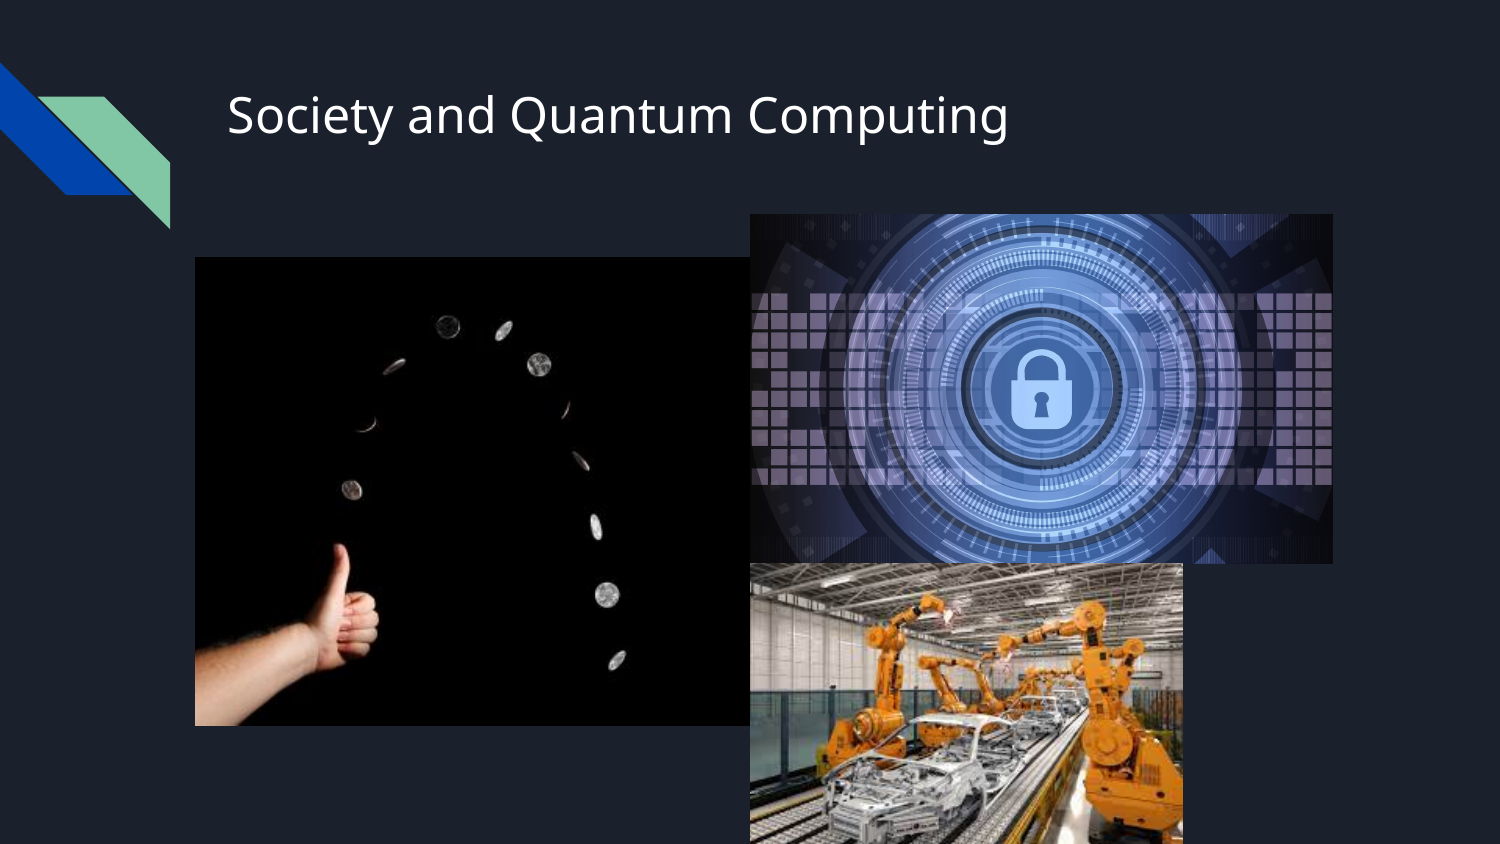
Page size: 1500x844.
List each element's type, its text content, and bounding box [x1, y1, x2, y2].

title Society and Quantum Computing [212, 64, 1368, 215]
picture [194, 214, 1333, 844]
